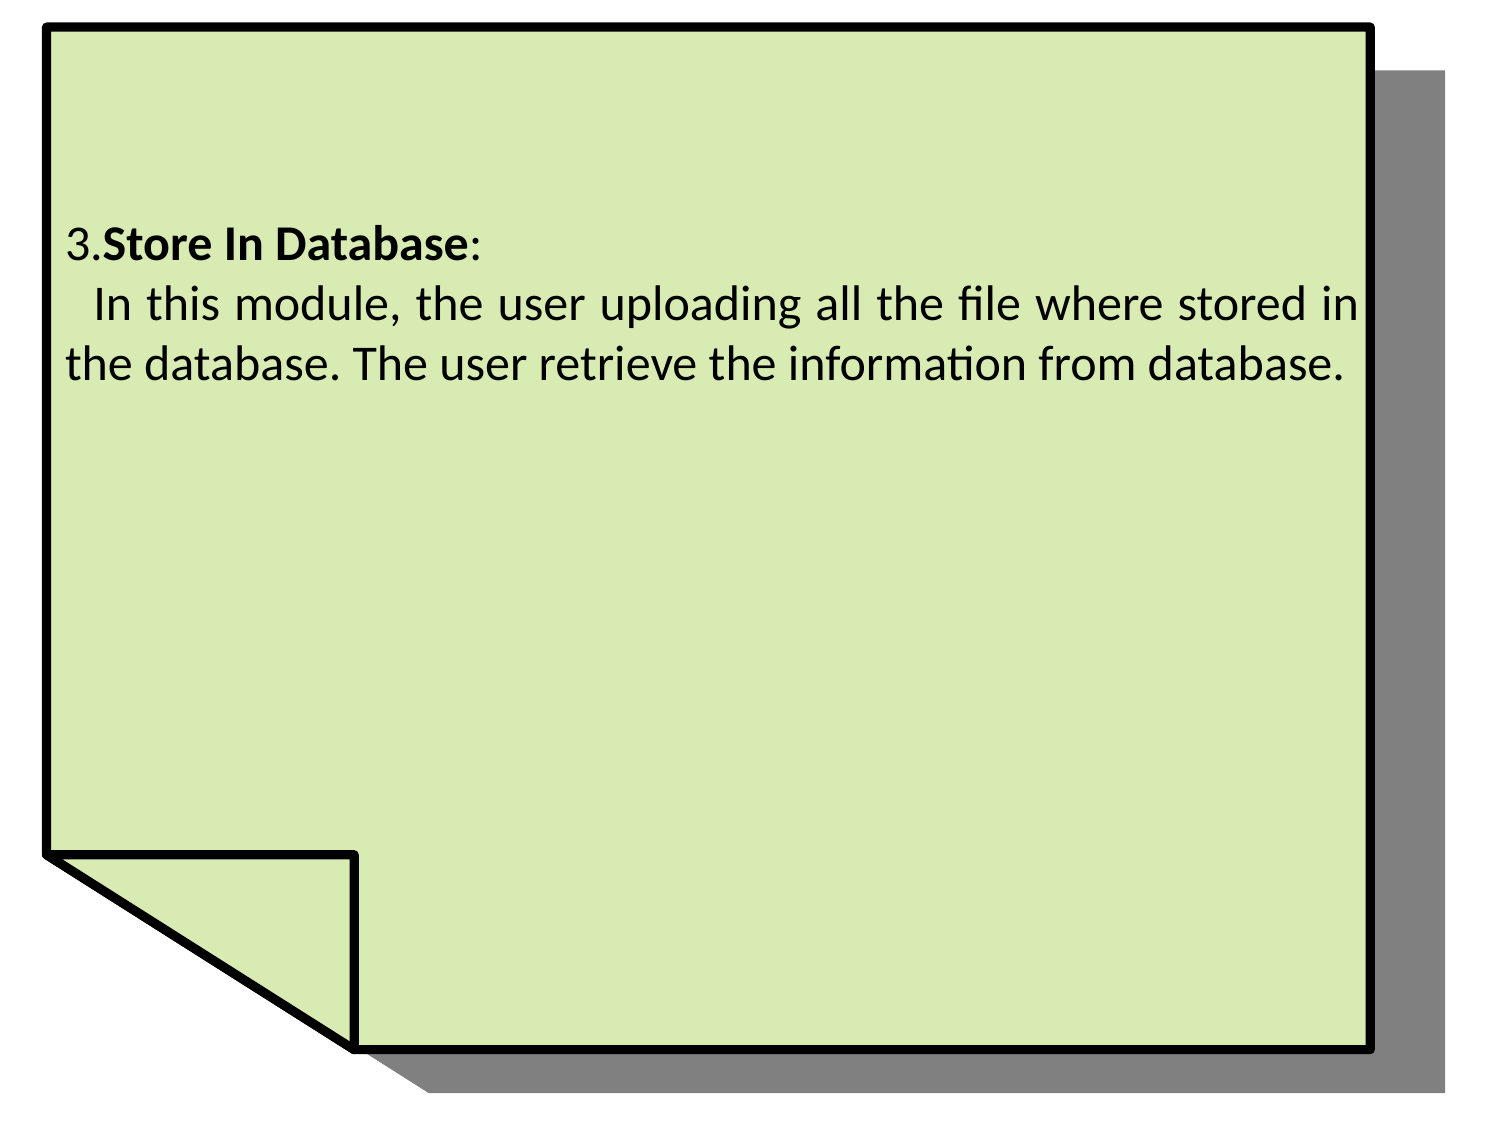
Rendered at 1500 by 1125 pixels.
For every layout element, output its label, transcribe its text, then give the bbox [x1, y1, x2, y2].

text_box 3.Store In Database: In this module, the user uploading all the file where stored in the database. The user retrieve the information from database. [50, 82, 1375, 518]
